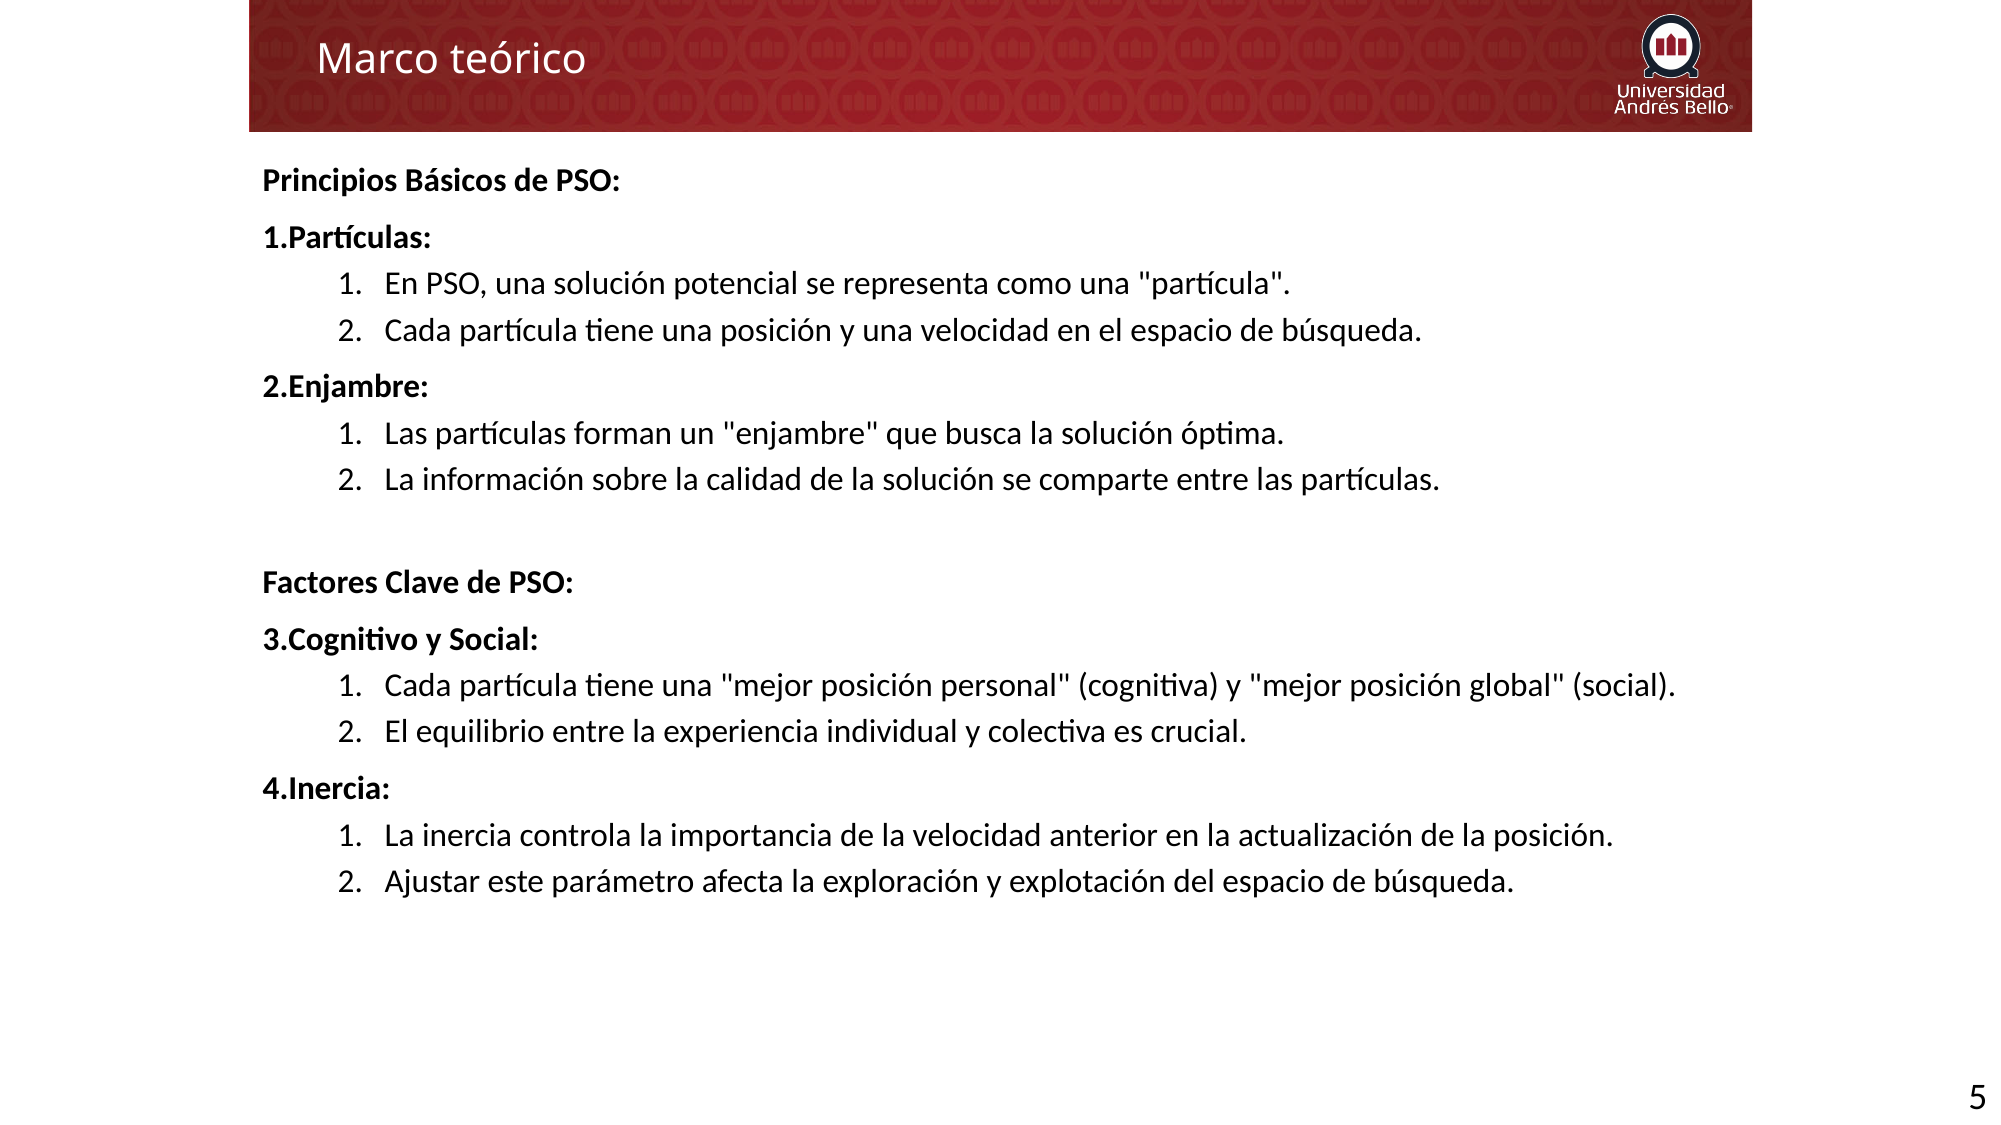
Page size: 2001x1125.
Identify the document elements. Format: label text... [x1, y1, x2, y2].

text_box 5 [1953, 1064, 2000, 1125]
text_box Principios Básicos de PSO: Partículas: En PSO, una solución potencial se representa como una "partícula". Cada partícula tiene una posición y una velocidad en el espacio de búsqueda. Enjambre: Las partículas forman un "enjambre" que busca la solución óptima. La información sobre la calidad de la solución se comparte entre las partículas. Factores Clave de PSO: Cognitivo y Social: Cada partícula tiene una "mejor posición personal" (cognitiva) y "mejor posición global" (social). El equilibrio entre la experiencia individual y colectiva es crucial. Inercia: La inercia controla la importancia de la velocidad anterior en la actualización de la posición. Ajustar este parámetro afecta la exploración y explotación del espacio de búsqueda. [247, 155, 1825, 746]
picture [247, 0, 1753, 132]
